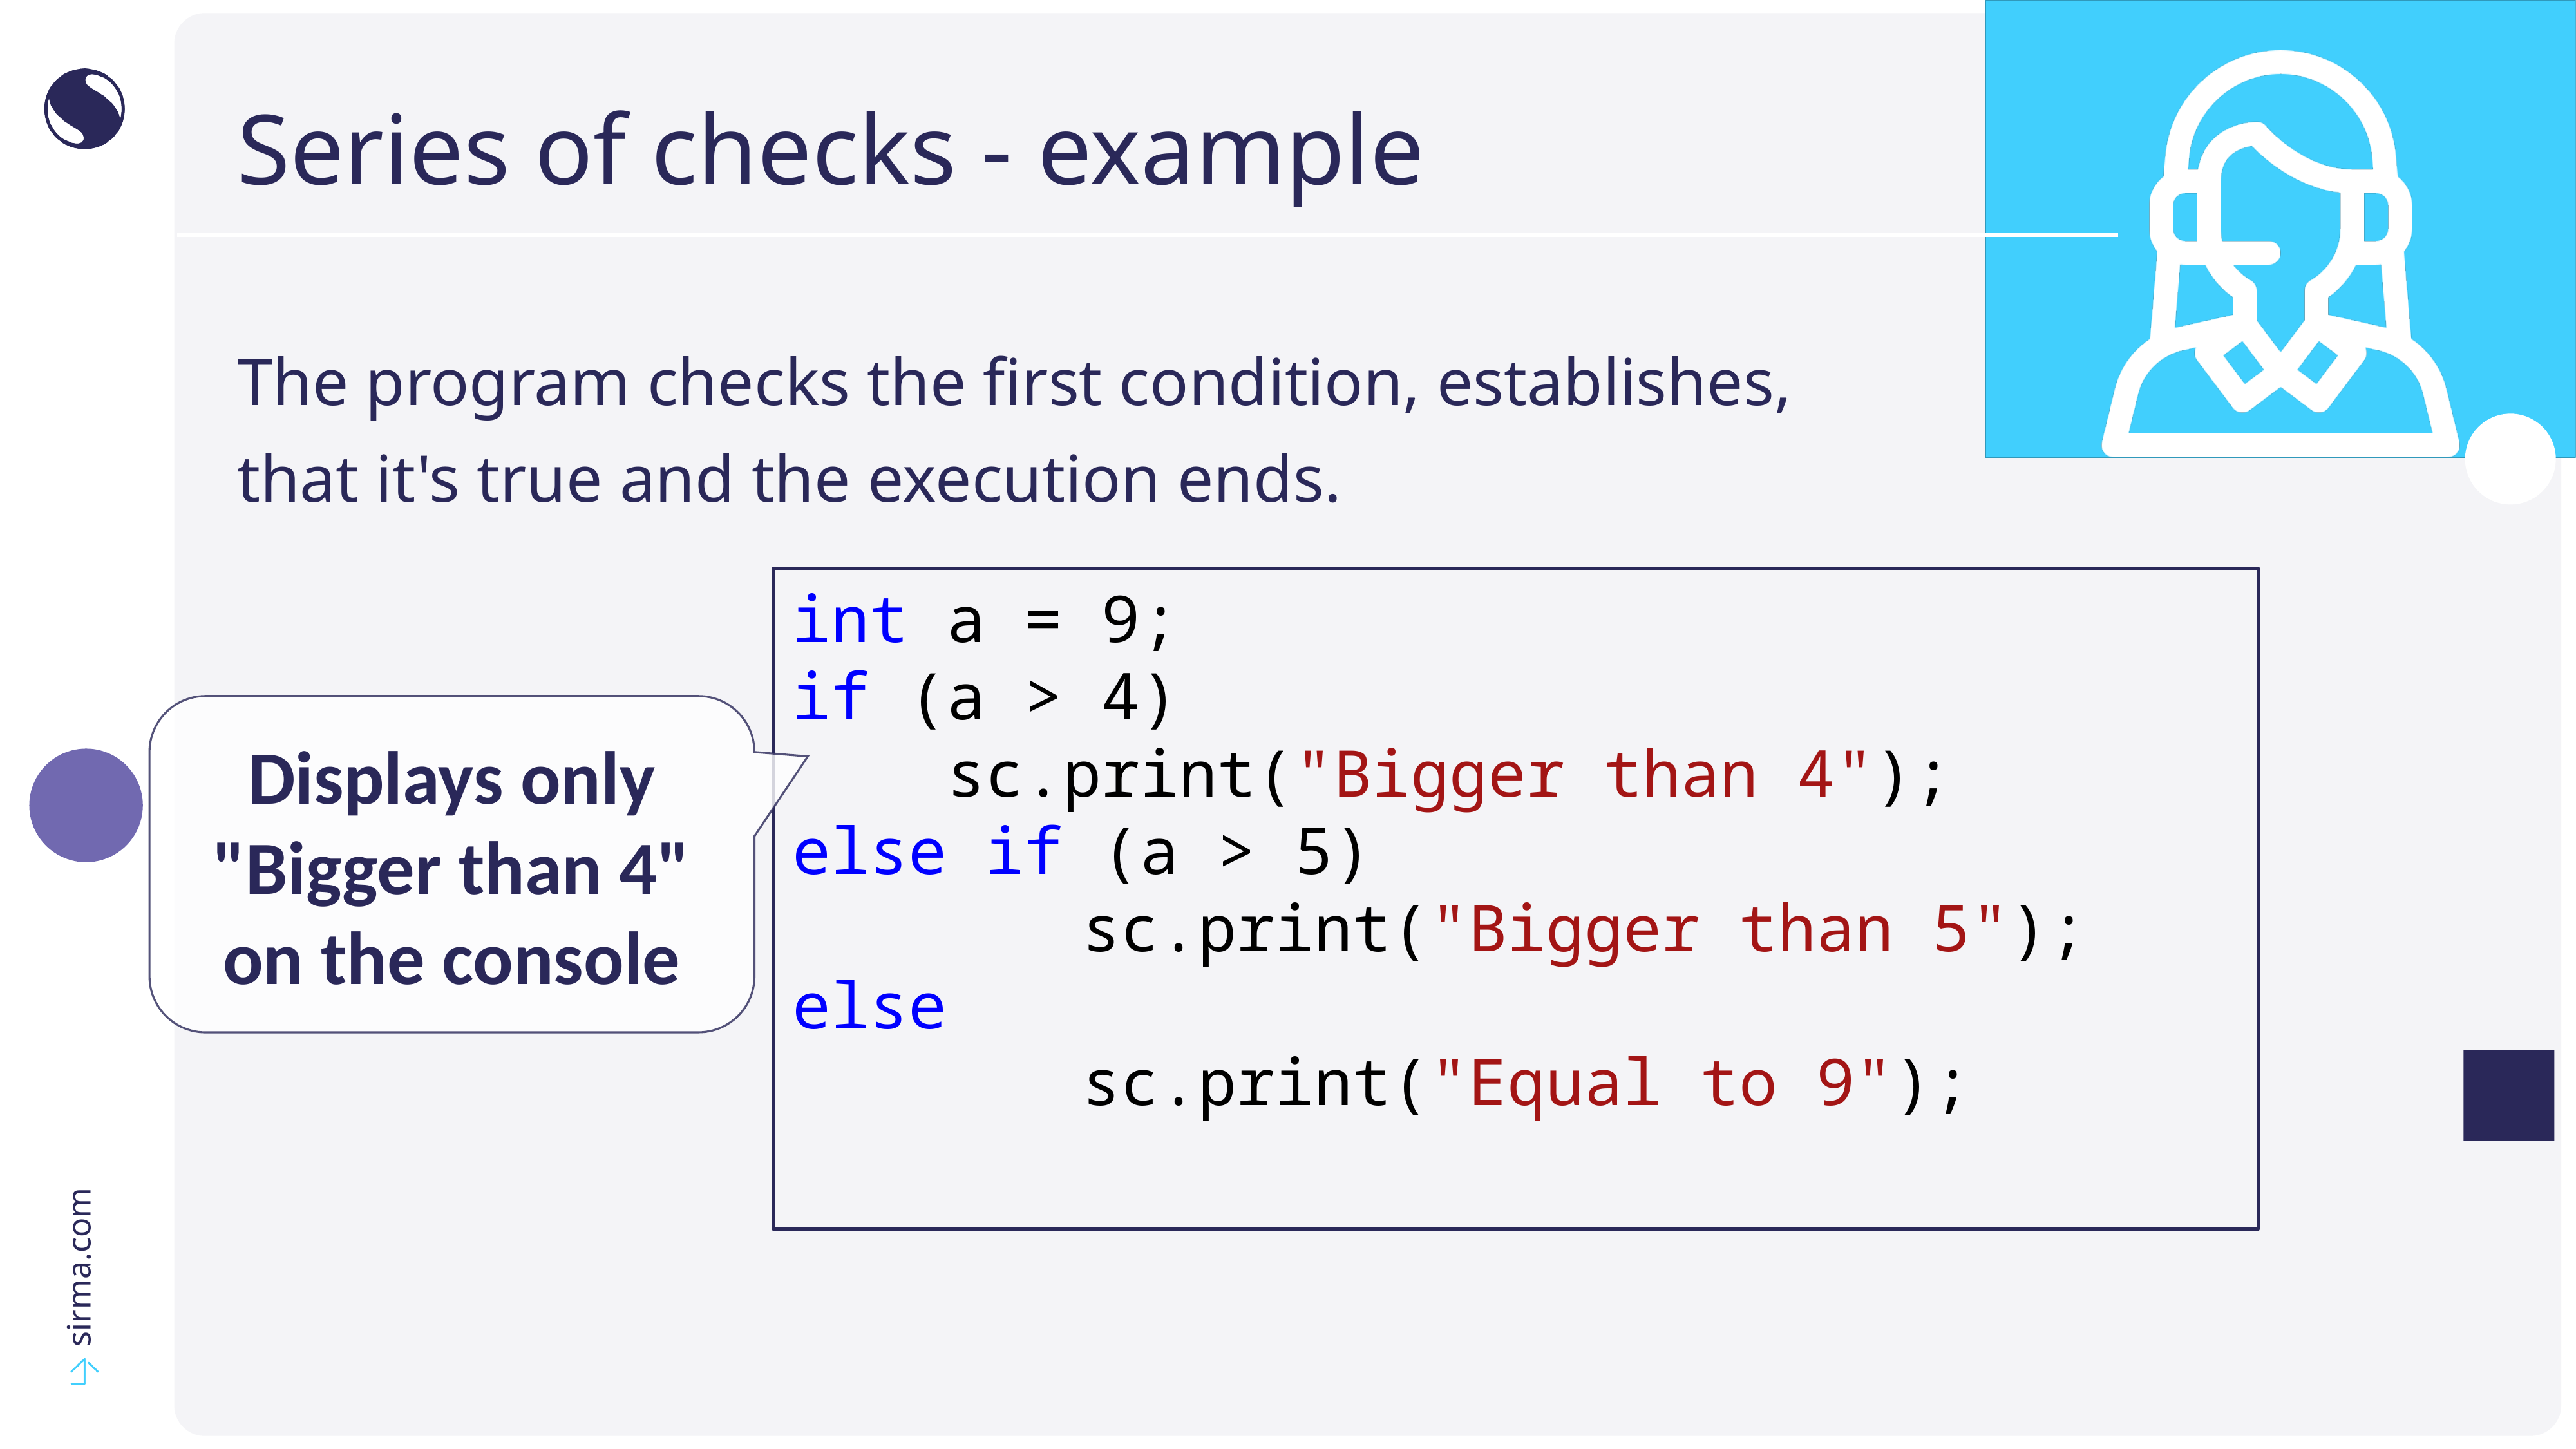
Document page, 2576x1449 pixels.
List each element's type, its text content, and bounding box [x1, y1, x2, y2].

picture [2077, 50, 2485, 457]
list The program checks the first condition, establishes, that it's true and the execution ends. [227, 345, 2448, 1342]
picture [70, 1358, 99, 1385]
picture [44, 68, 125, 149]
text_box int a = 9; if (a > 4) sc.print("Bigger than 4"); else if (a > 5) sc.print("Bigger than 5"); else sc.print("Equal to 9"); [773, 568, 2259, 1229]
text_box Displays only "Bigger than 4" on the console [149, 695, 810, 1034]
title Series of checks - example [227, 77, 2118, 230]
